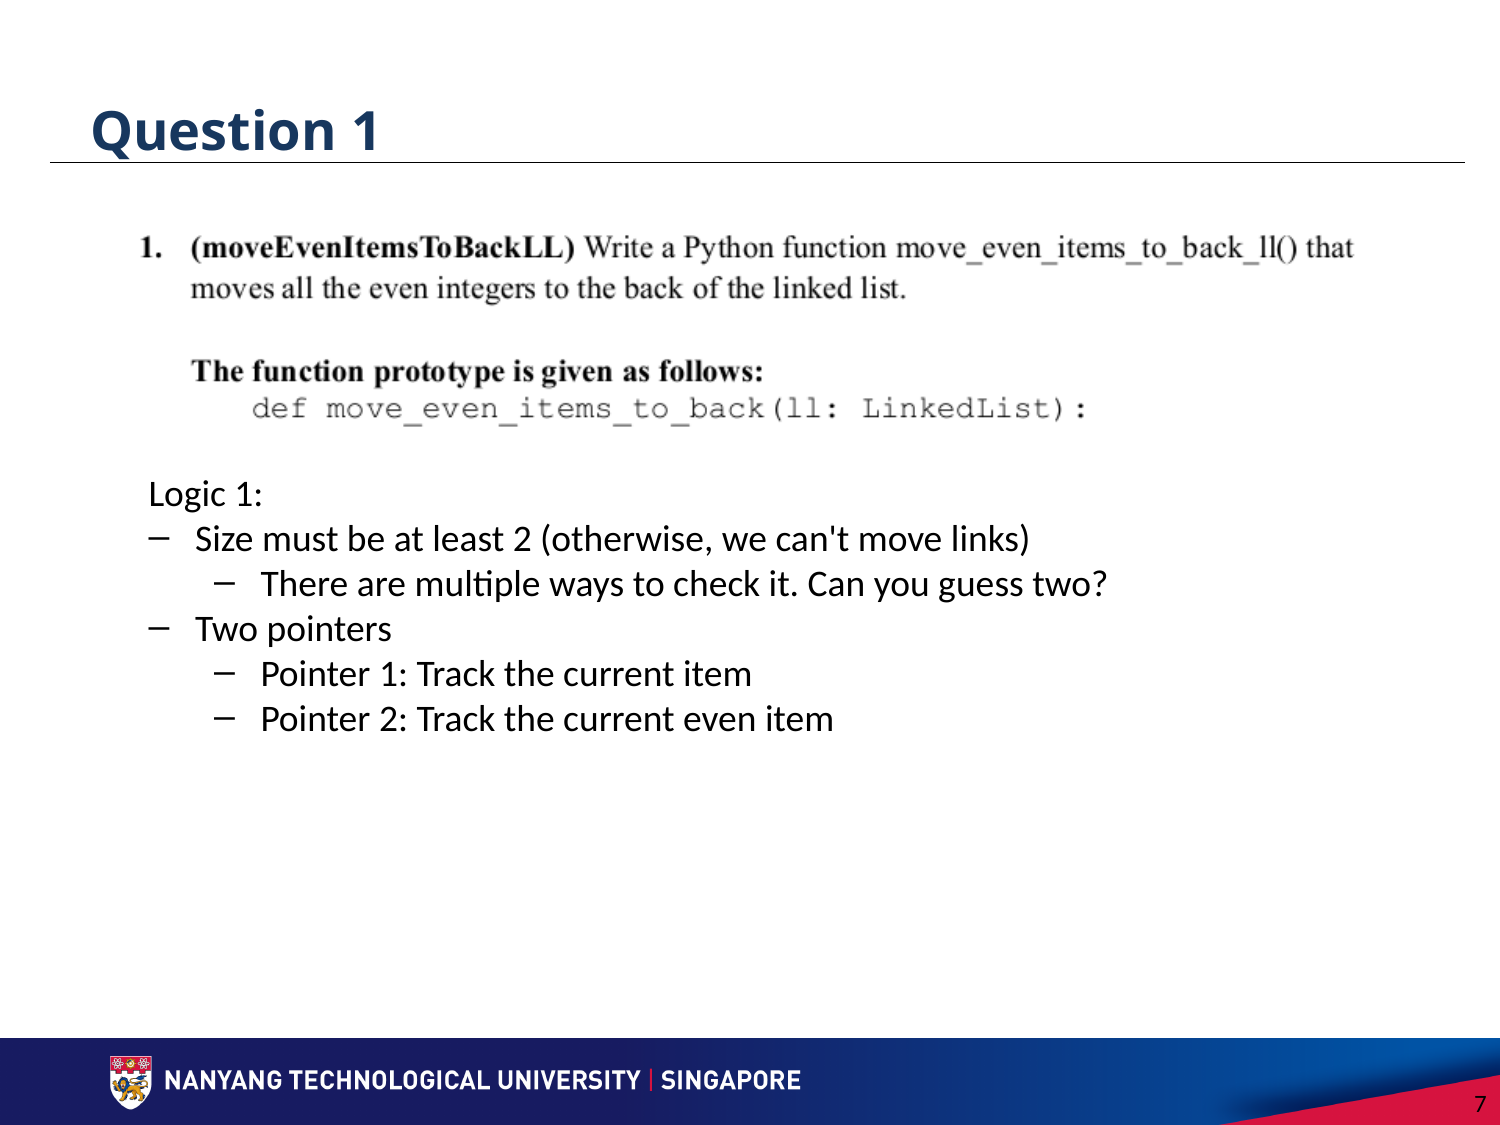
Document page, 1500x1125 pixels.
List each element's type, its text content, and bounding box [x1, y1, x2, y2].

picture [0, 1038, 1500, 1125]
title Question 1 [75, 35, 1425, 223]
text_box Logic 1: Size must be at least 2 (otherwise, we can't move links) There are multiple ways to check it. Can you guess two? Two pointers Pointer 1: Track the current item Pointer 2: Track the current even item [133, 460, 1410, 791]
picture [133, 220, 1367, 441]
